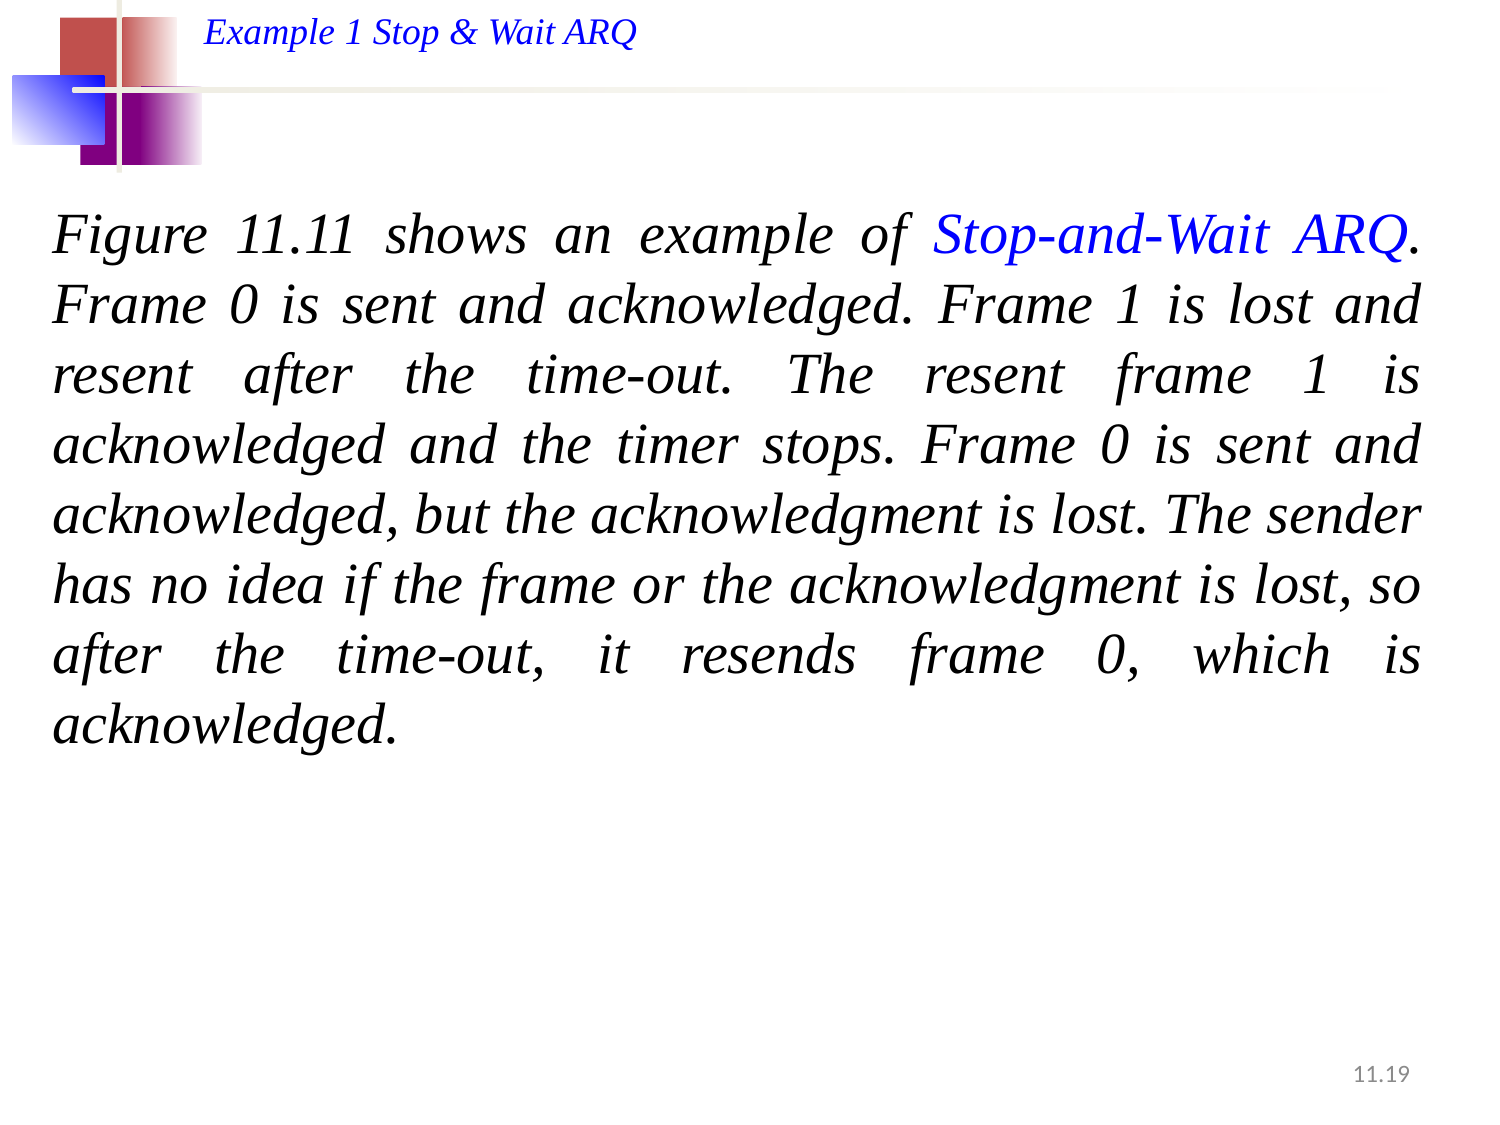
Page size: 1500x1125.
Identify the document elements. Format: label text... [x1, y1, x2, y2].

text_box [80, 93, 116, 165]
text_box [12, 75, 105, 145]
text_box Figure 11.11 shows an example of Stop-and-Wait ARQ. Frame 0 is sent and acknowledged. Frame 1 is lost and resent after the time-out. The resent frame 1 is acknowledged and the timer stops. Frame 0 is sent and acknowledged, but the acknowledgment is lost. The sender has no idea if the frame or the acknowledgment is lost, so after the time-out, it resends frame 0, which is acknowledged. [37, 187, 1438, 762]
text_box [141, 93, 202, 165]
text_box [60, 17, 116, 86]
slide_number 11.19 [1074, 1042, 1425, 1103]
text_box [72, 87, 1423, 93]
text_box [116, 93, 122, 173]
text_box [122, 17, 177, 86]
text_box Example 1 Stop & Wait ARQ [189, 0, 653, 60]
text_box [116, 0, 122, 87]
text_box [122, 93, 141, 165]
